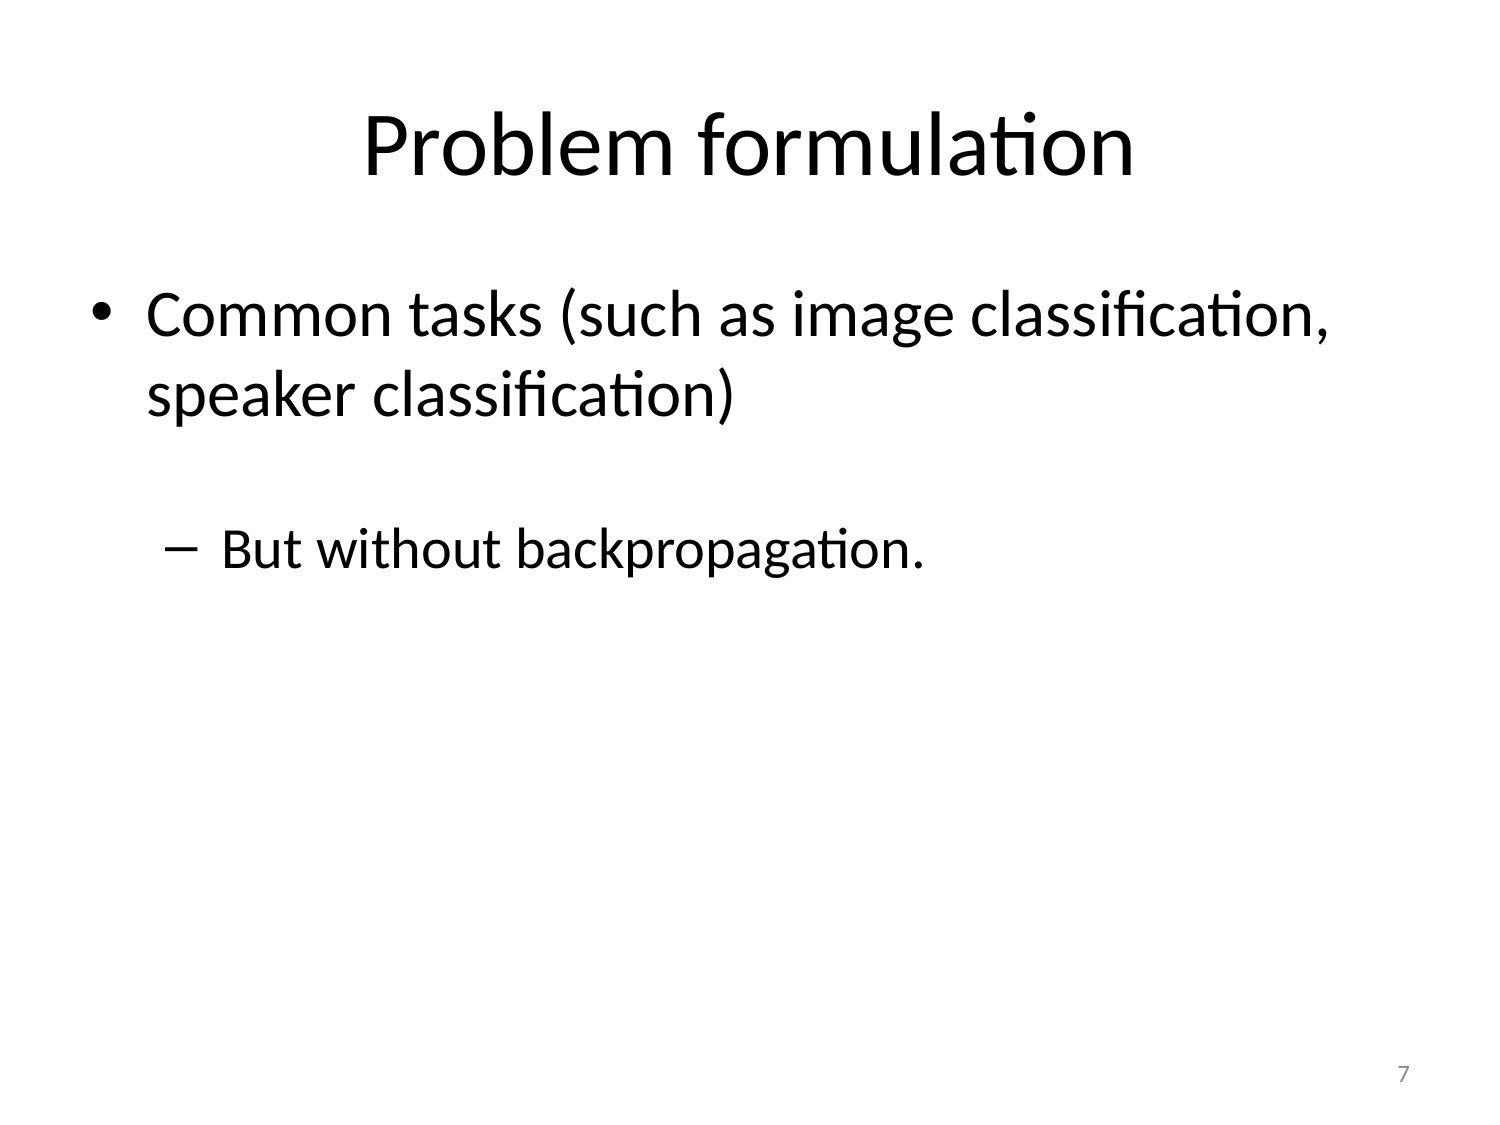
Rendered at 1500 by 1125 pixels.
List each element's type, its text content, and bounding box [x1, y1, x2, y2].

title Problem formulation [75, 45, 1425, 233]
slide_number 7 [1074, 1042, 1425, 1103]
list Common tasks (such as image classification, speaker classification) But without backpropagation. [75, 262, 1425, 1005]
